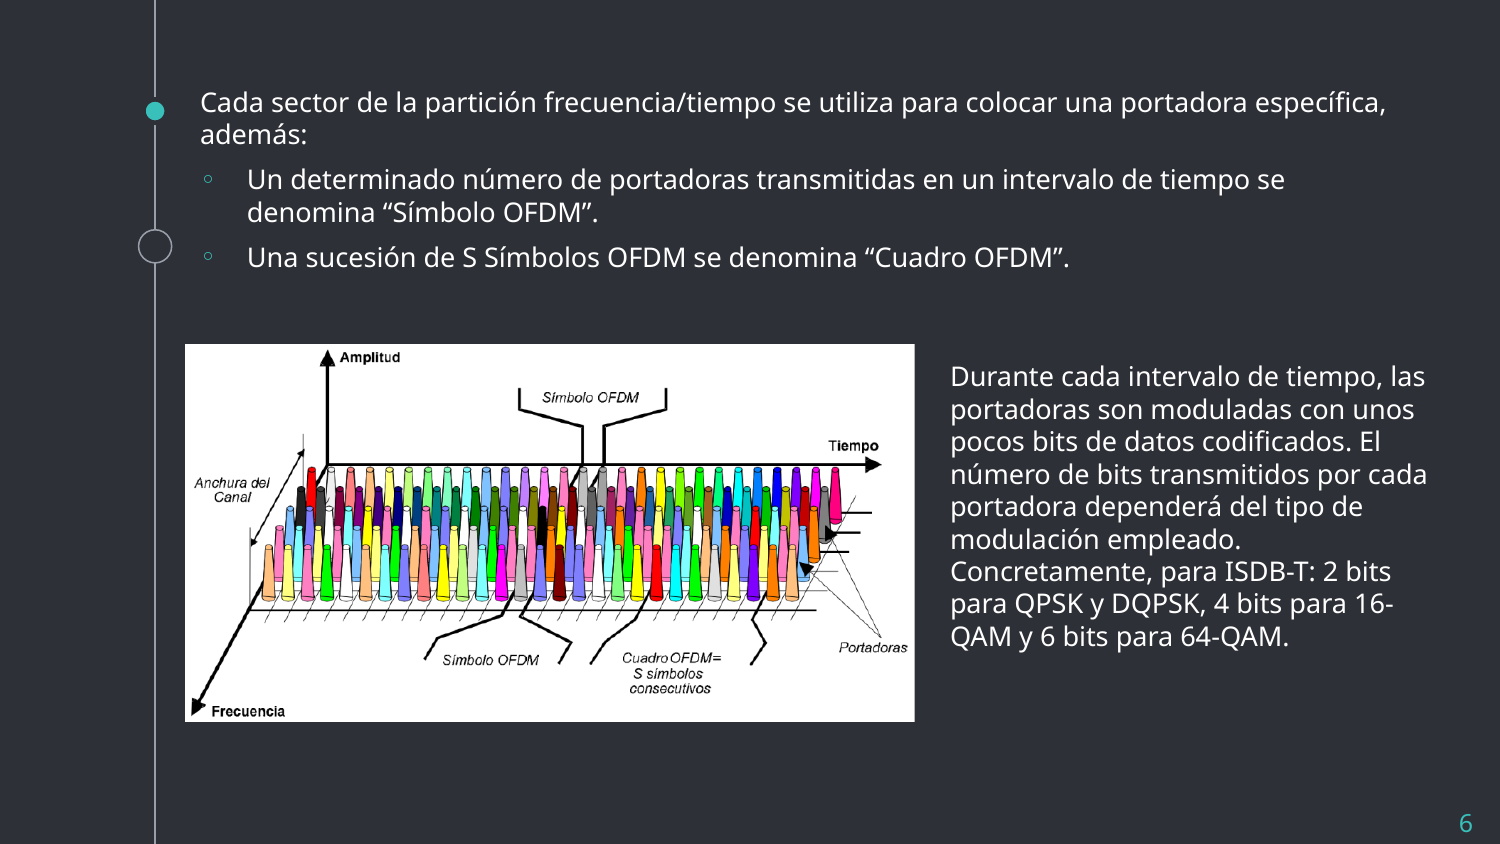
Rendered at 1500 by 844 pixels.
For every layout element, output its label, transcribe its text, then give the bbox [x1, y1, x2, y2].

slide_number 6 [1398, 792, 1489, 844]
text_box Durante cada intervalo de tiempo, las portadoras son moduladas con unos pocos bits de datos codificados. El número de bits transmitidos por cada portadora dependerá del tipo de modulación empleado. Concretamente, para ISDB-T: 2 bits para QPSK y DQPSK, 4 bits para 16-QAM y 6 bits para 64-QAM. [935, 344, 1467, 670]
picture [184, 344, 915, 722]
list Cada sector de la partición frecuencia/tiempo se utiliza para colocar una portadora específica, además: Un determinado número de portadoras transmitidas en un intervalo de tiempo se denomina “Símbolo OFDM”. Una sucesión de S Símbolos OFDM se denomina “Cuadro OFDM”. [185, 70, 1428, 296]
